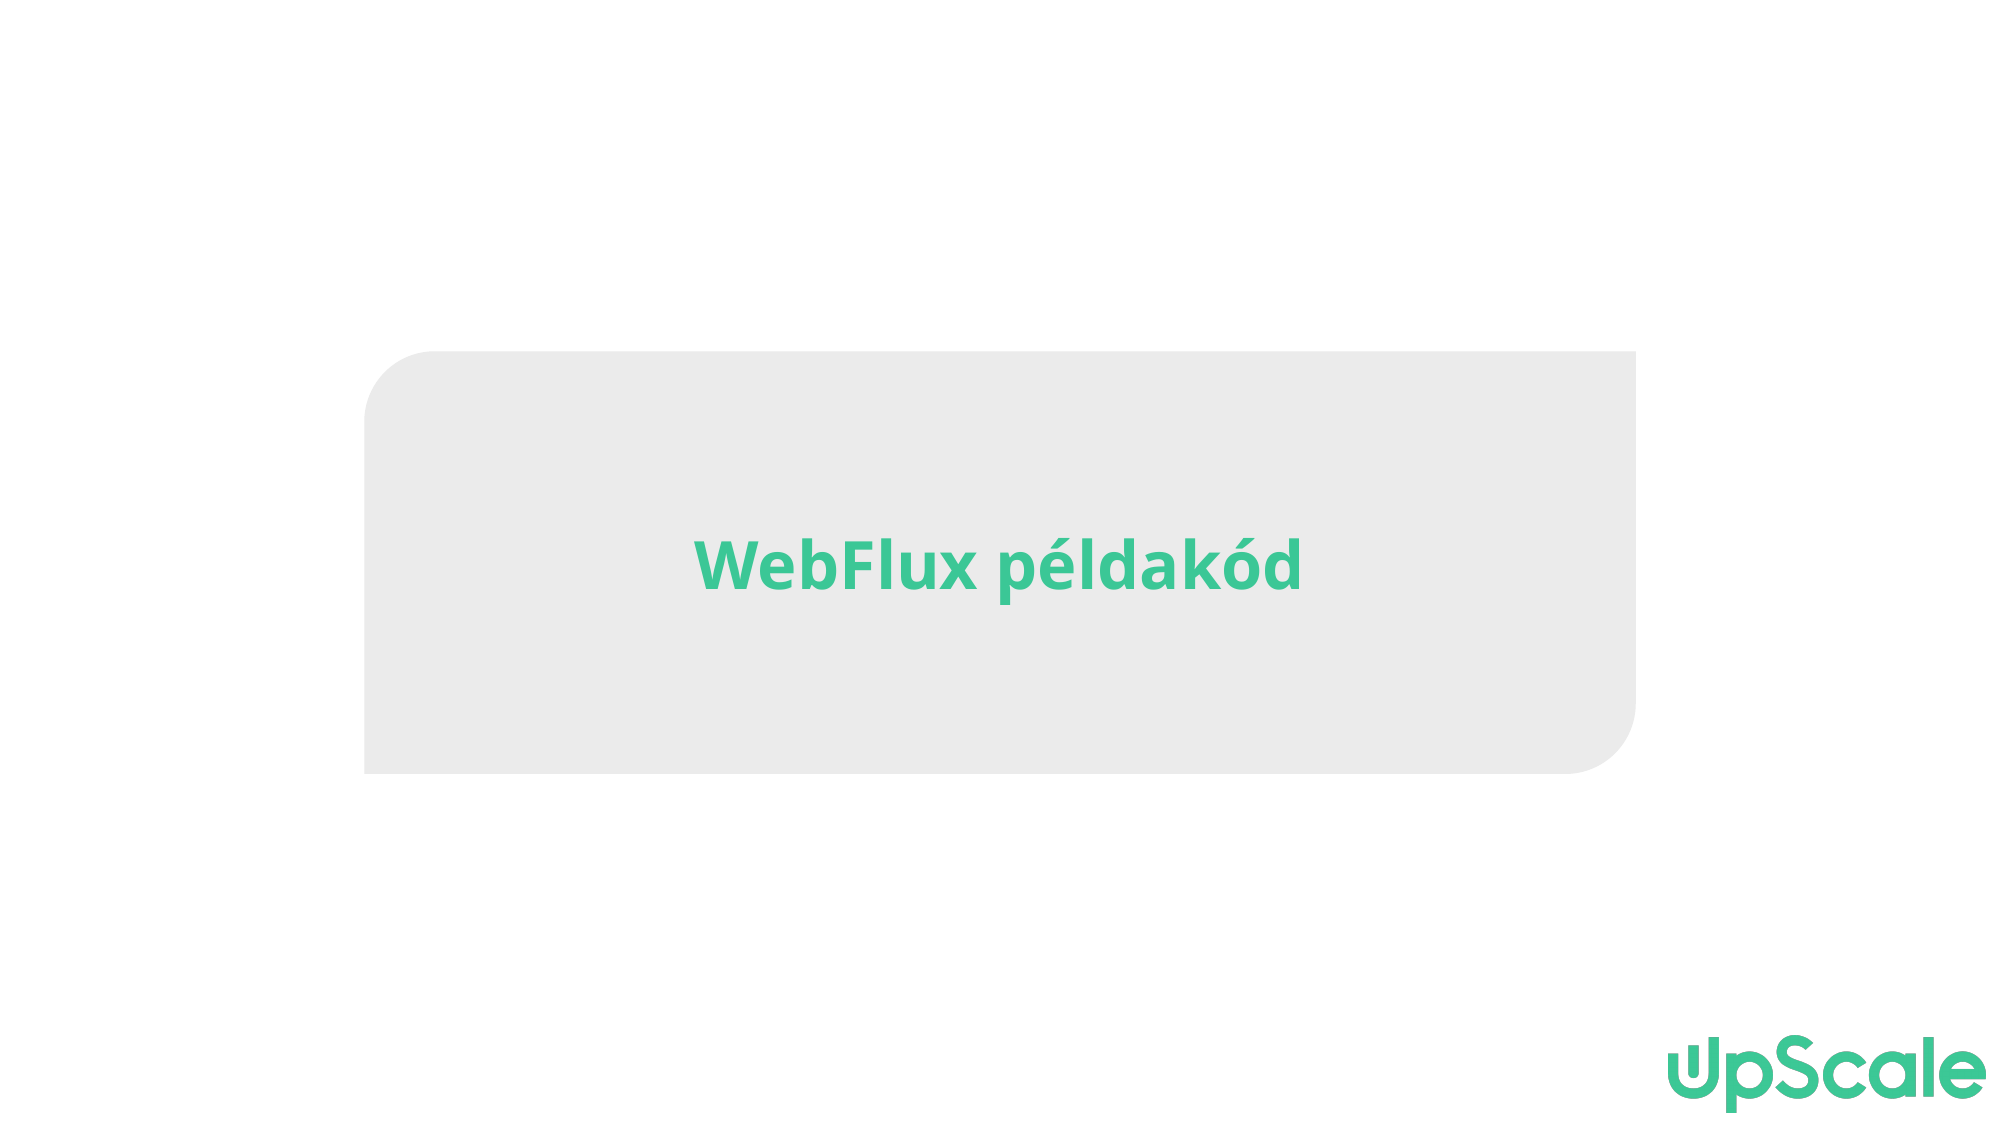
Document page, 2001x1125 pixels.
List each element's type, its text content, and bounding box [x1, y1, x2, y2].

picture [1668, 1035, 1986, 1113]
text_box WebFlux példakód [363, 350, 1637, 776]
